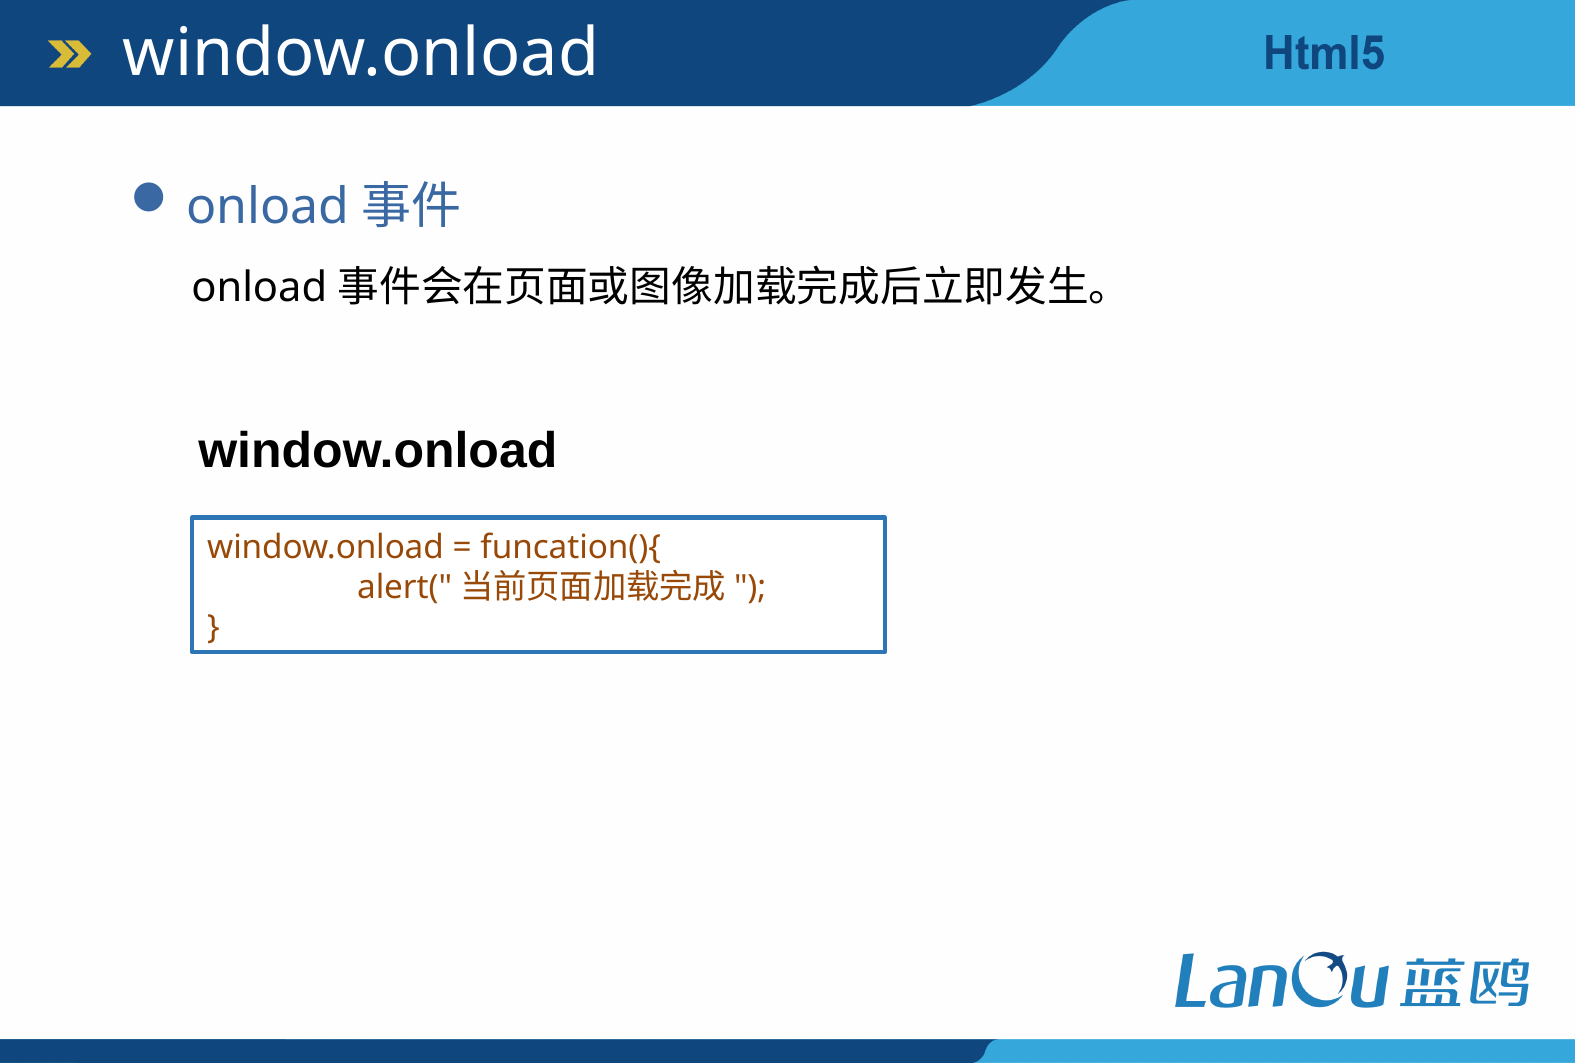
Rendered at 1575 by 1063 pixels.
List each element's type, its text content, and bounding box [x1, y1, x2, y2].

text_box onload事件 [122, 166, 470, 242]
text_box window.onload [190, 410, 566, 486]
text_box window.onload = funcation(){ alert("当前页面加载完成"); } [190, 515, 887, 654]
text_box window.onload [115, 1, 608, 97]
picture [0, 0, 1575, 1063]
text_box onload事件会在页面或图像加载完成后立即发生。 [183, 252, 1139, 318]
